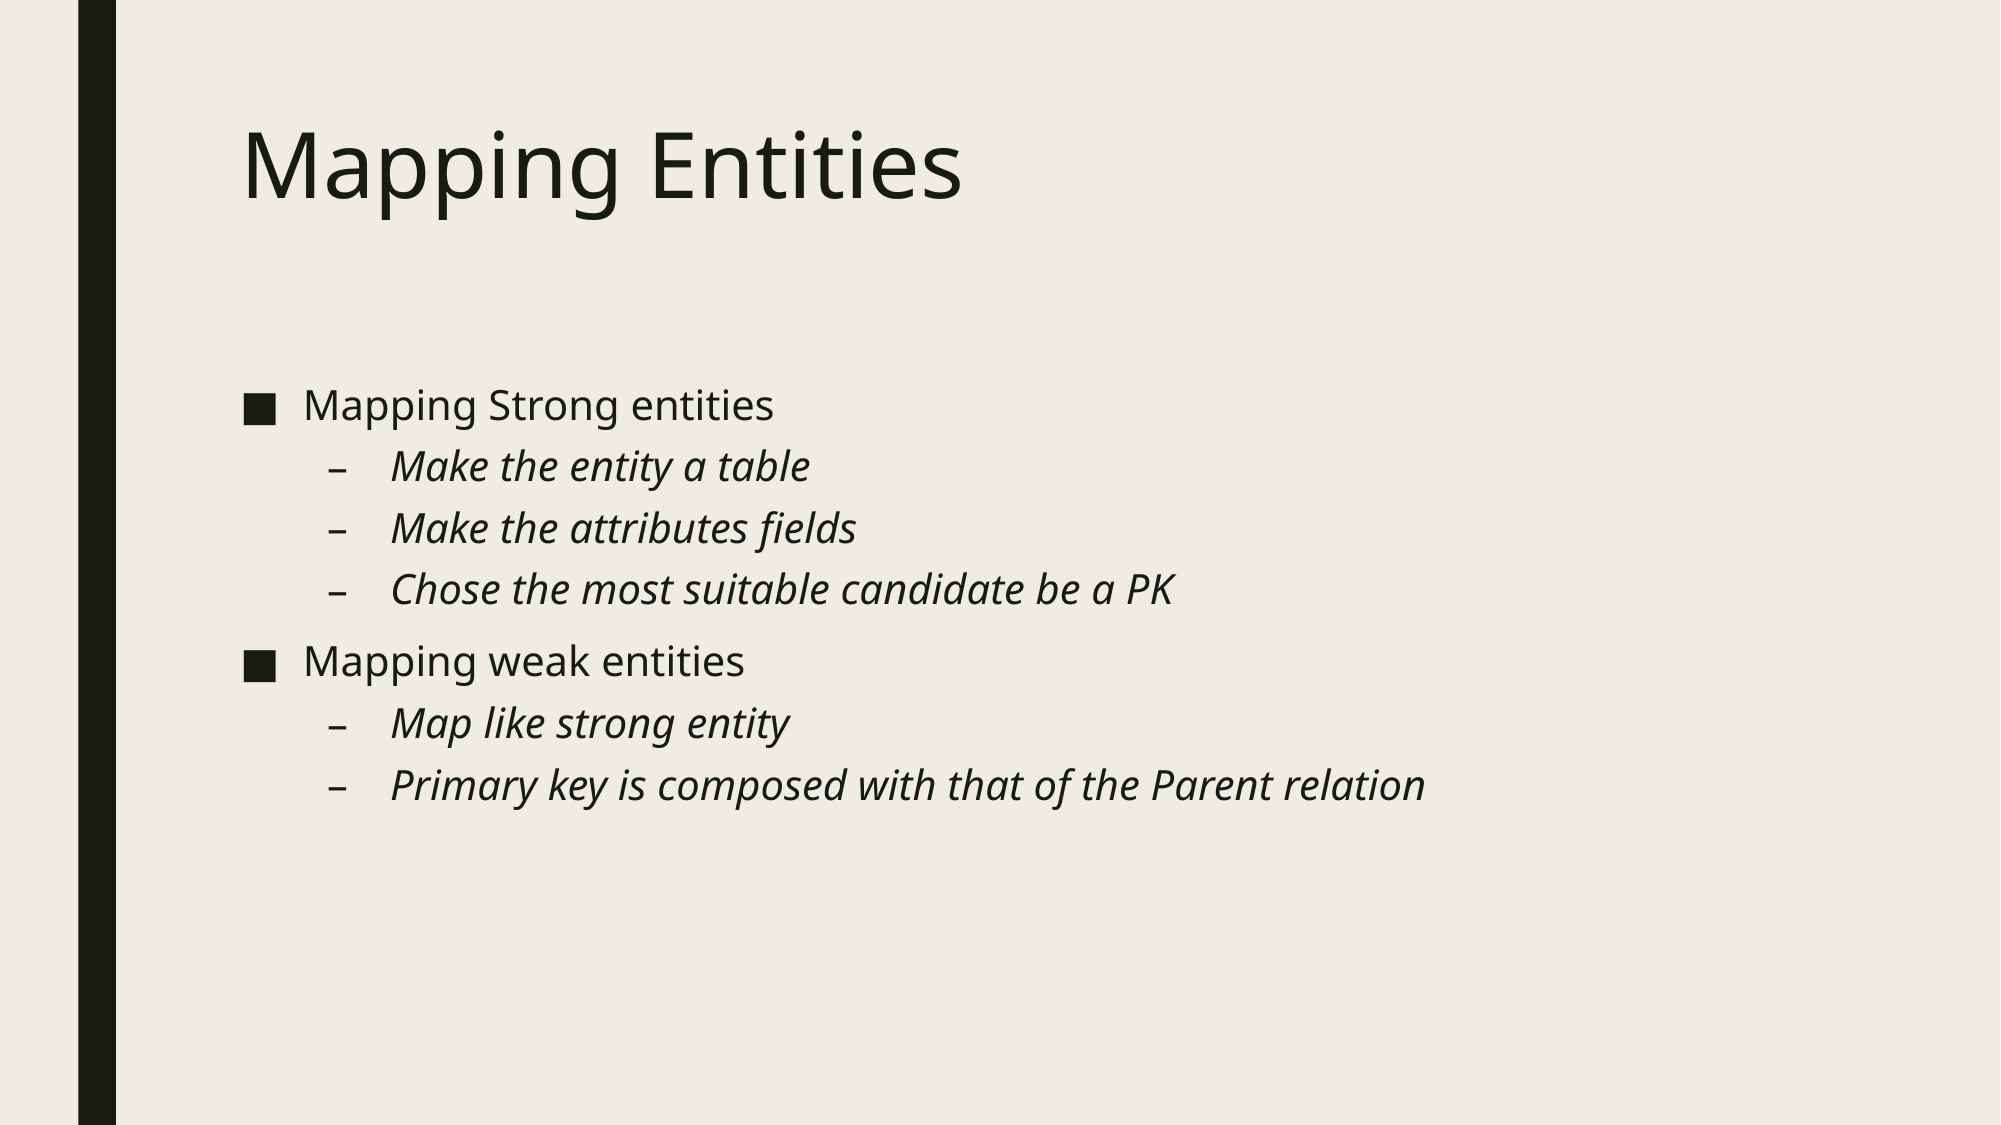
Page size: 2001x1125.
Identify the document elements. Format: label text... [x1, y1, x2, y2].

list Mapping Strong entities Make the entity a table Make the attributes fields Chose the most suitable candidate be a PK Mapping weak entities Map like strong entity Primary key is composed with that of the Parent relation [225, 375, 1800, 963]
title Mapping Entities [225, 112, 1800, 357]
